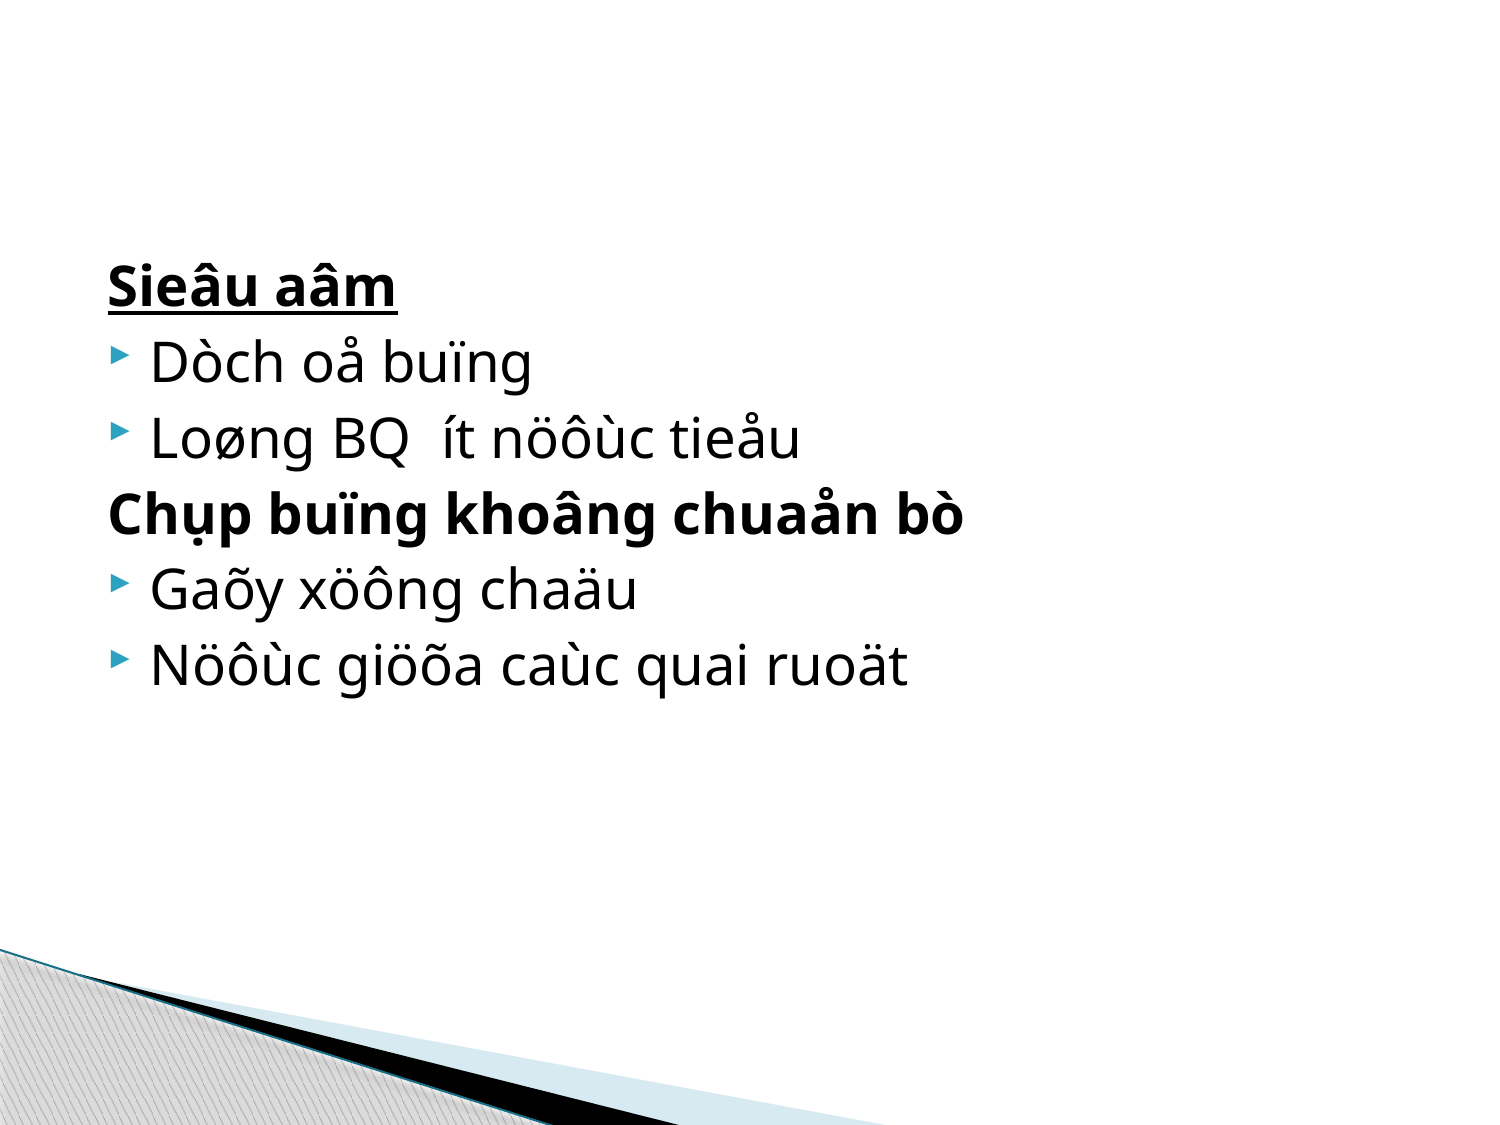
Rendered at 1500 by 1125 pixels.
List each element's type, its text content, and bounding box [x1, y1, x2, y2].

list Sieâu aâm Dòch oå buïng Loøng BQ ít nöôùc tieåu Chụp buïng khoâng chuaån bò Gaõy xöông chaäu Nöôùc giöõa caùc quai ruoät [75, 243, 1425, 986]
